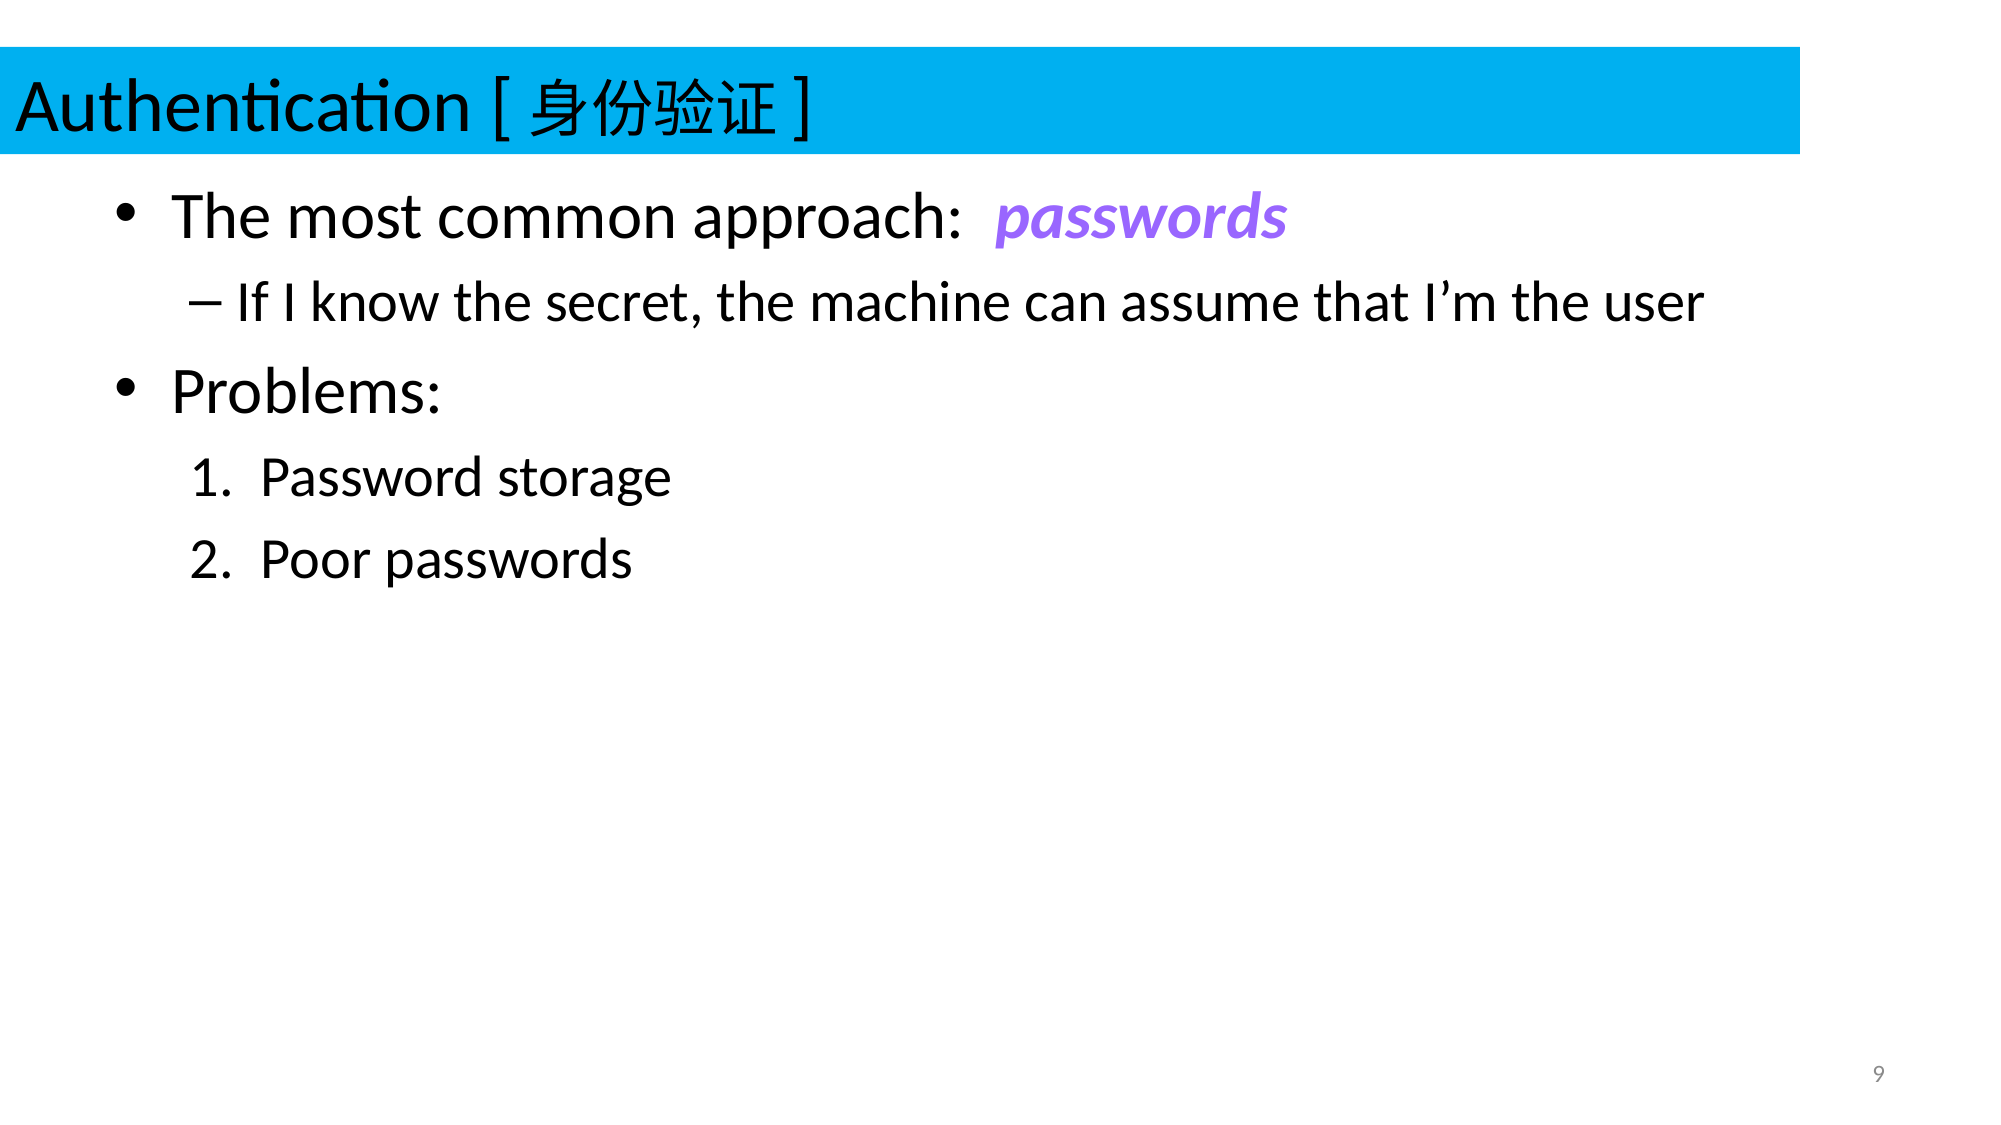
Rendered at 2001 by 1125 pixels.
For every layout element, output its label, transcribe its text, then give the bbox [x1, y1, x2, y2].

slide_number 9 [1433, 1042, 1900, 1103]
list The most common approach: passwords If I know the secret, the machine can assume that I’m the user Problems: 1. Password storage 2. Poor passwords [99, 164, 1900, 1005]
title Authentication [身份验证] [0, 46, 1800, 155]
